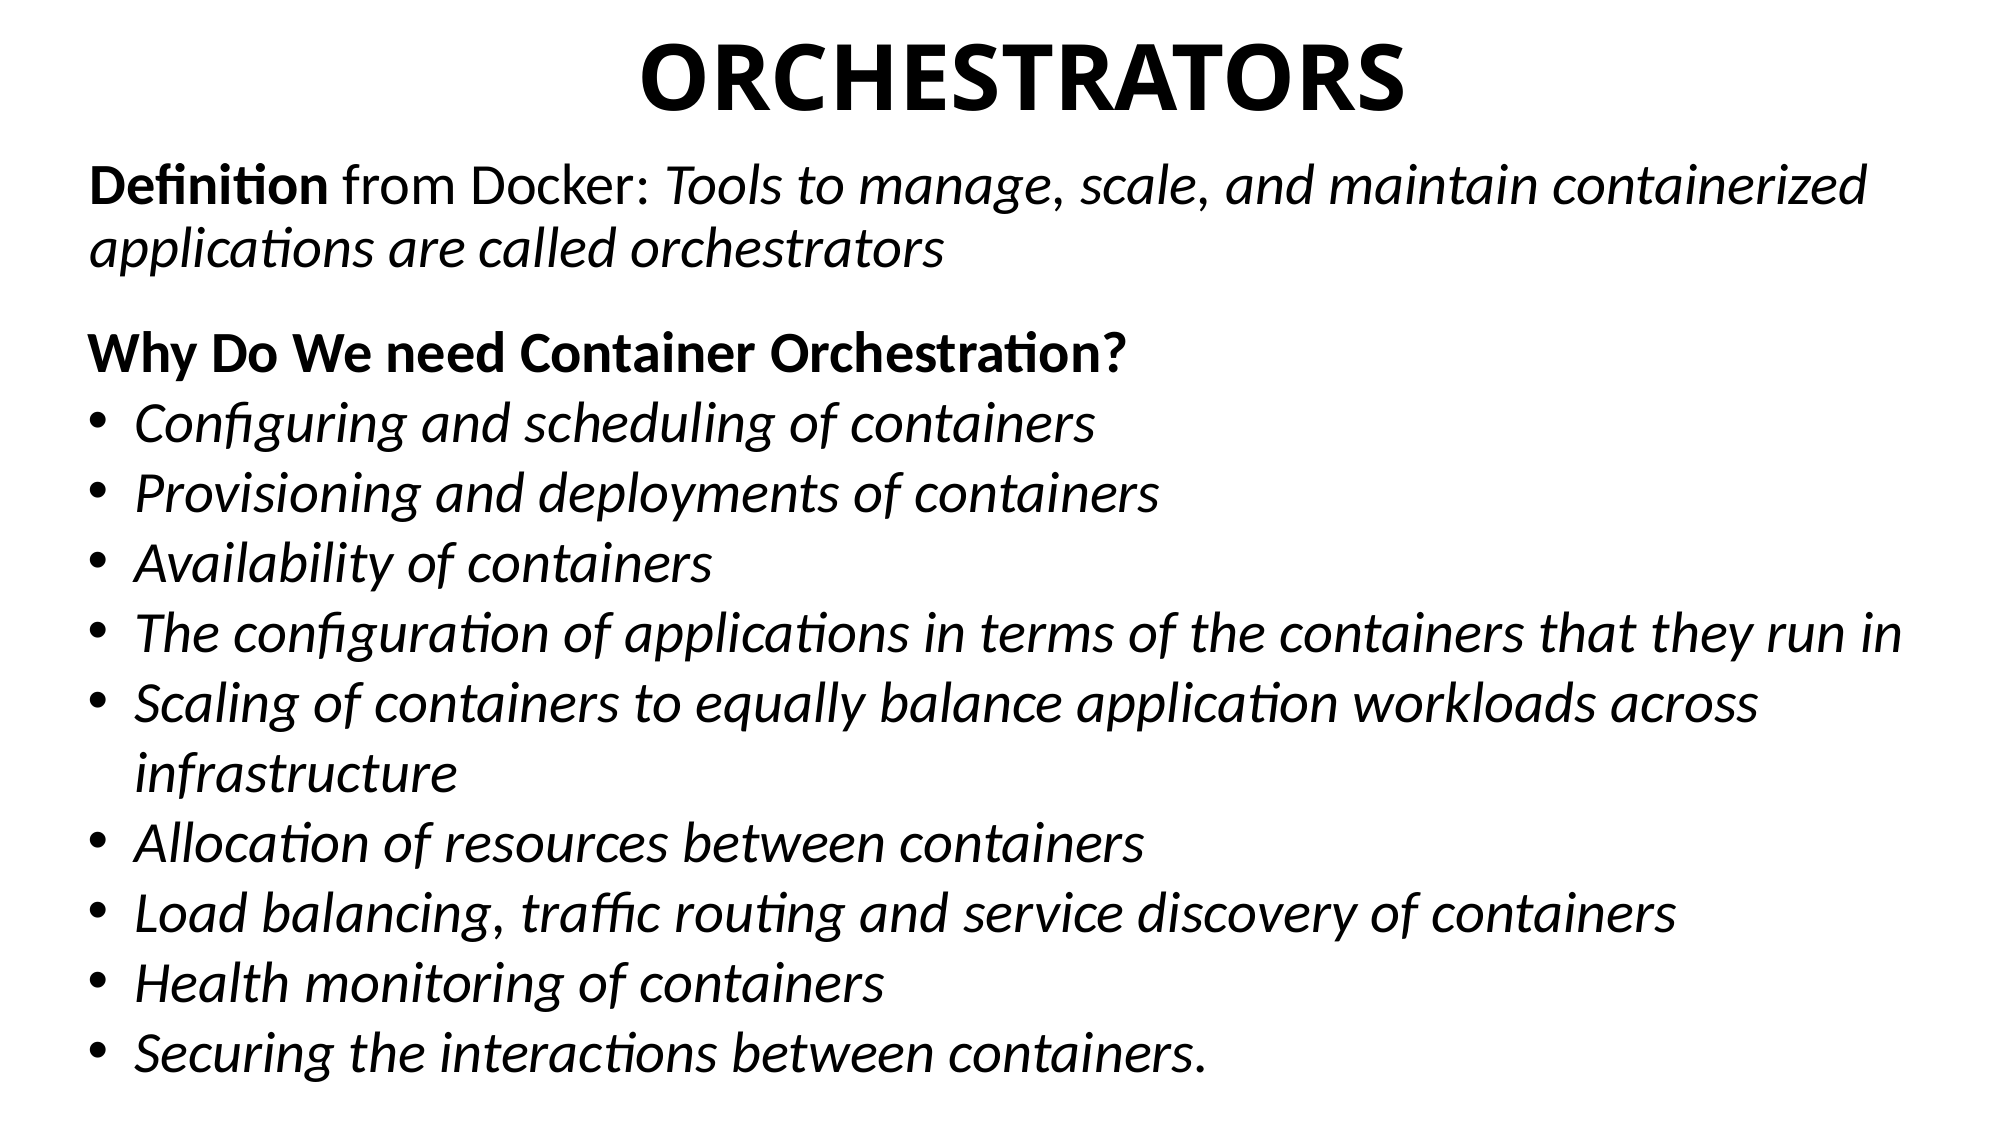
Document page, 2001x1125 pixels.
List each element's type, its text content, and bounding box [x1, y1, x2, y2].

title ORCHESTRATORS [210, 0, 1835, 146]
text_box Why Do We need Container Orchestration? Configuring and scheduling of containers Provisioning and deployments of containers Availability of containers The configuration of applications in terms of the containers that they run in Scaling of containers to equally balance application workloads across infrastructure Allocation of resources between containers Load balancing, traffic routing and service discovery of containers Health monitoring of containers Securing the interactions between containers. [72, 306, 1973, 1092]
list Definition from Docker: Tools to manage, scale, and maintain containerized applications are called orchestrators [74, 146, 1942, 302]
